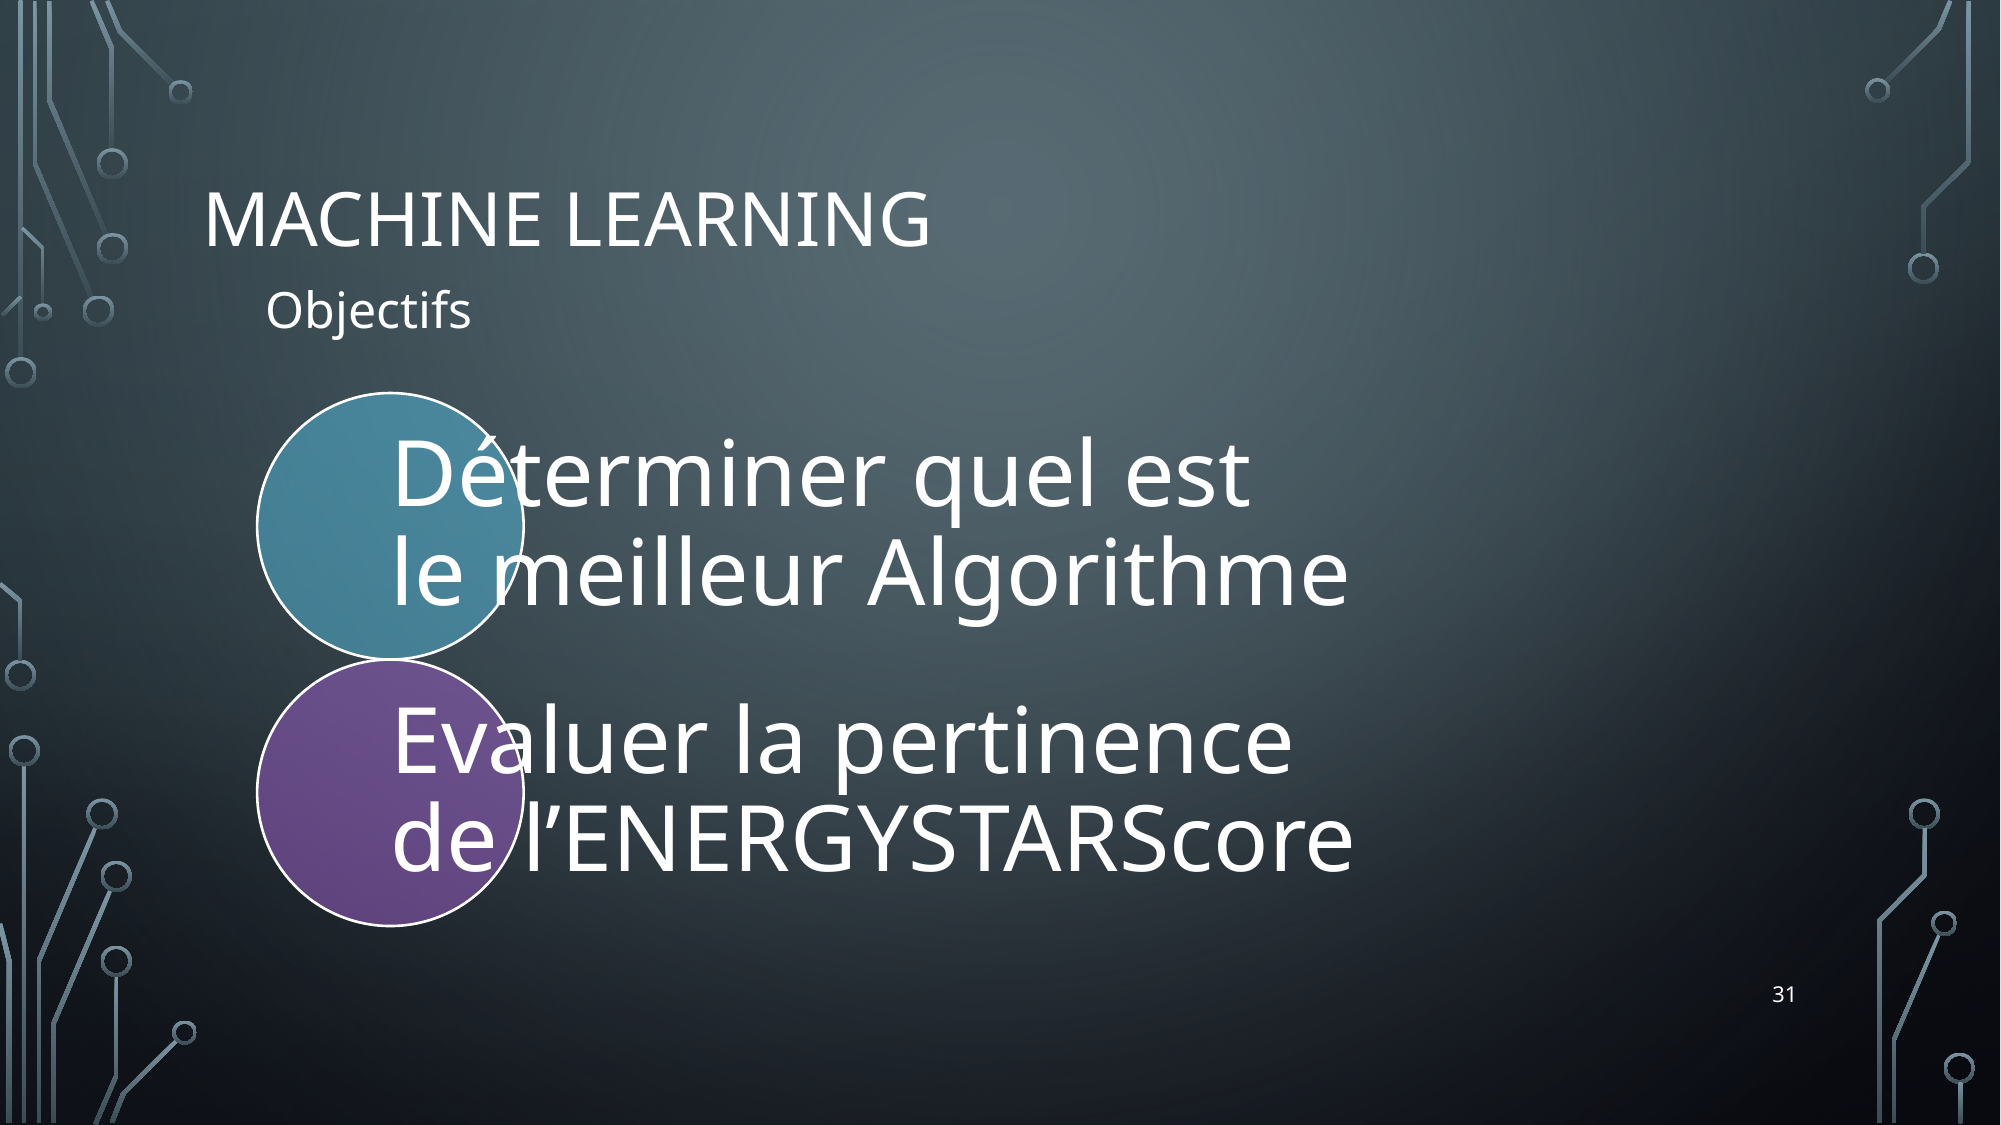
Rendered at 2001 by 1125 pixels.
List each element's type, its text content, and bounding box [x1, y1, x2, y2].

text_box Objectifs [250, 259, 554, 349]
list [186, 368, 1813, 951]
title Machine Learning [187, 101, 1813, 344]
slide_number 31 [1685, 965, 1813, 1025]
